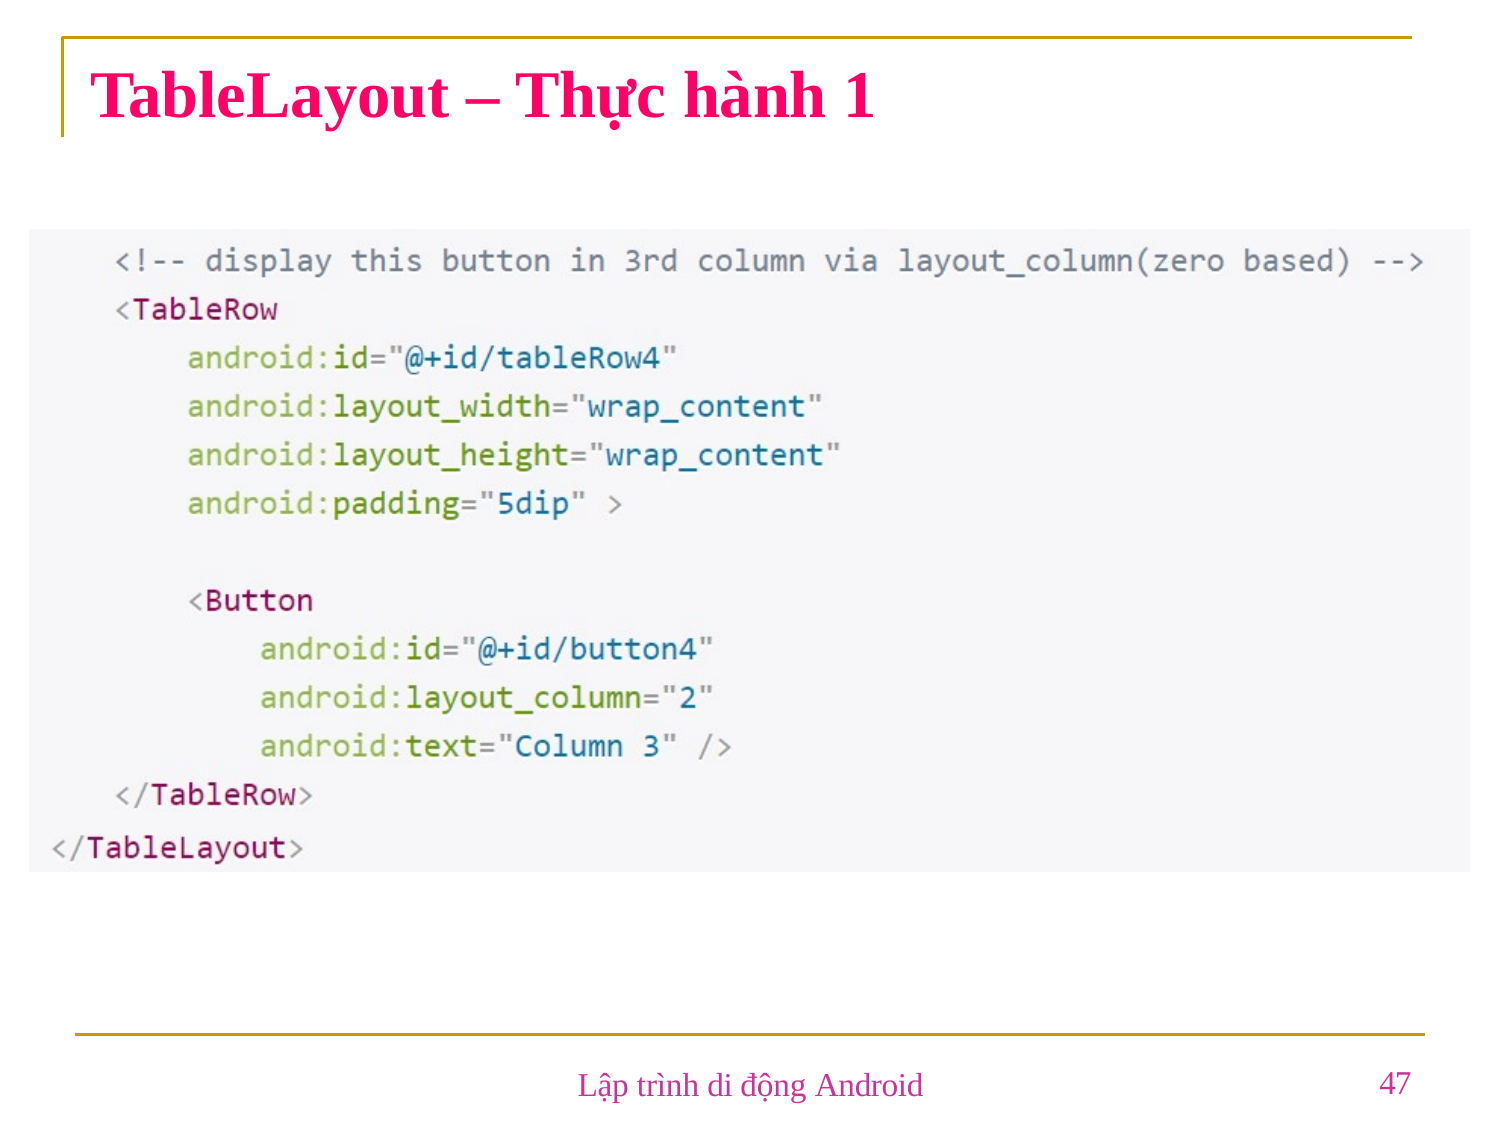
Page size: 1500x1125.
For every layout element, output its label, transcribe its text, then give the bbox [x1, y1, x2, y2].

title TableLayout – Thực hành 1 [87, 49, 888, 229]
slide_number Lập trình di động Android [575, 1063, 925, 1125]
text_box [29, 229, 1471, 872]
slide_number 47 [1373, 1063, 1417, 1125]
